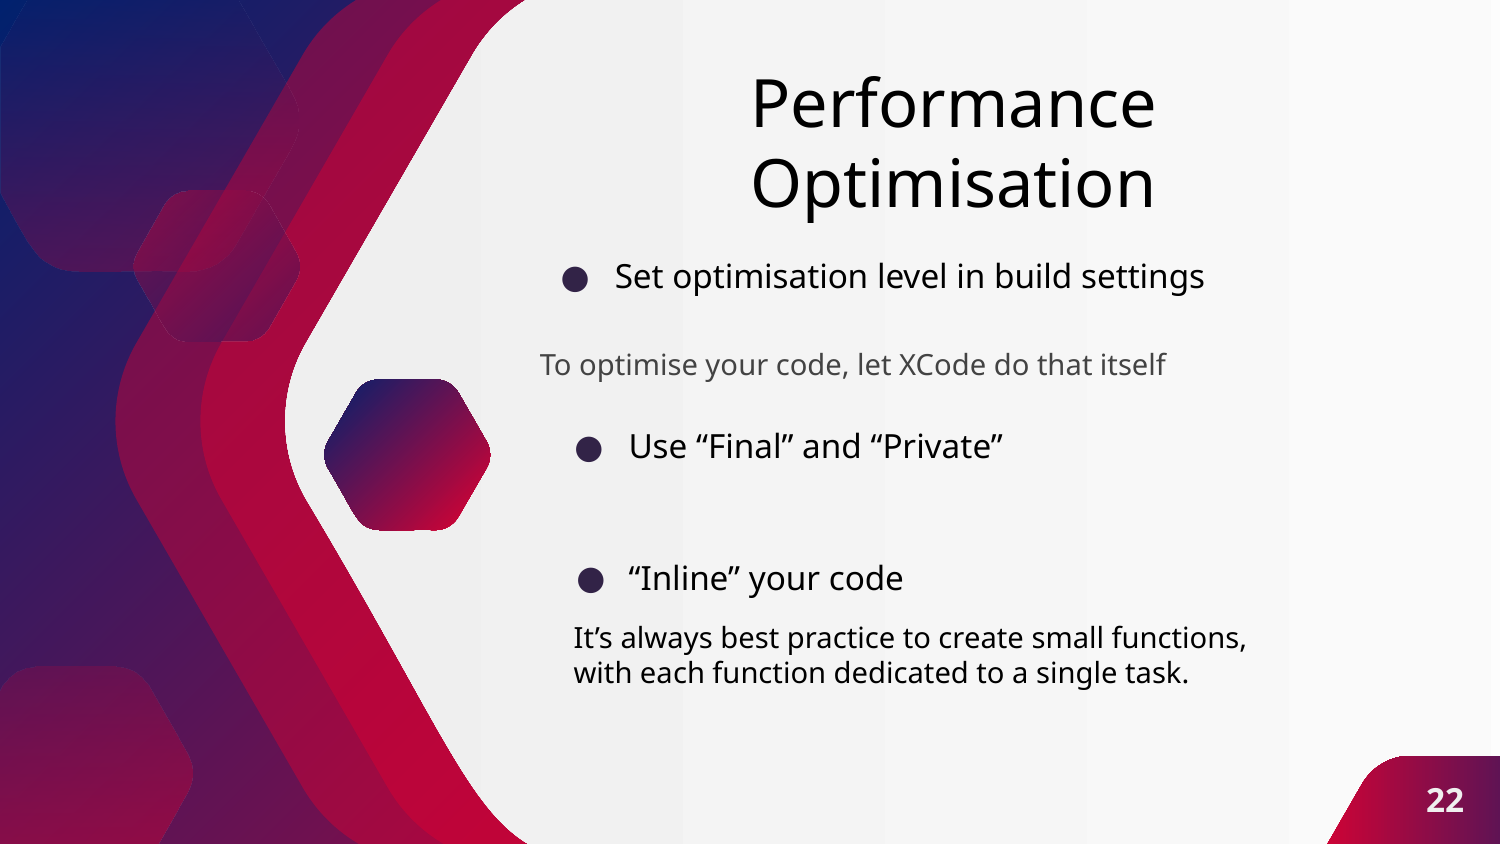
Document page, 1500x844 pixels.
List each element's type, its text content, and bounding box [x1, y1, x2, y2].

subtitle Use “Final” and “Private” [538, 425, 1295, 487]
slide_number 22 [1389, 755, 1500, 844]
title Performance Optimisation [524, 68, 1383, 214]
subtitle “Inline” your code [538, 556, 1295, 618]
list To optimise your code, let XCode do that itself [524, 331, 1383, 395]
list It’s always best practice to create small functions, with each function dedicated to a single task. [558, 603, 1308, 732]
subtitle Set optimisation level in build settings [524, 255, 1282, 332]
